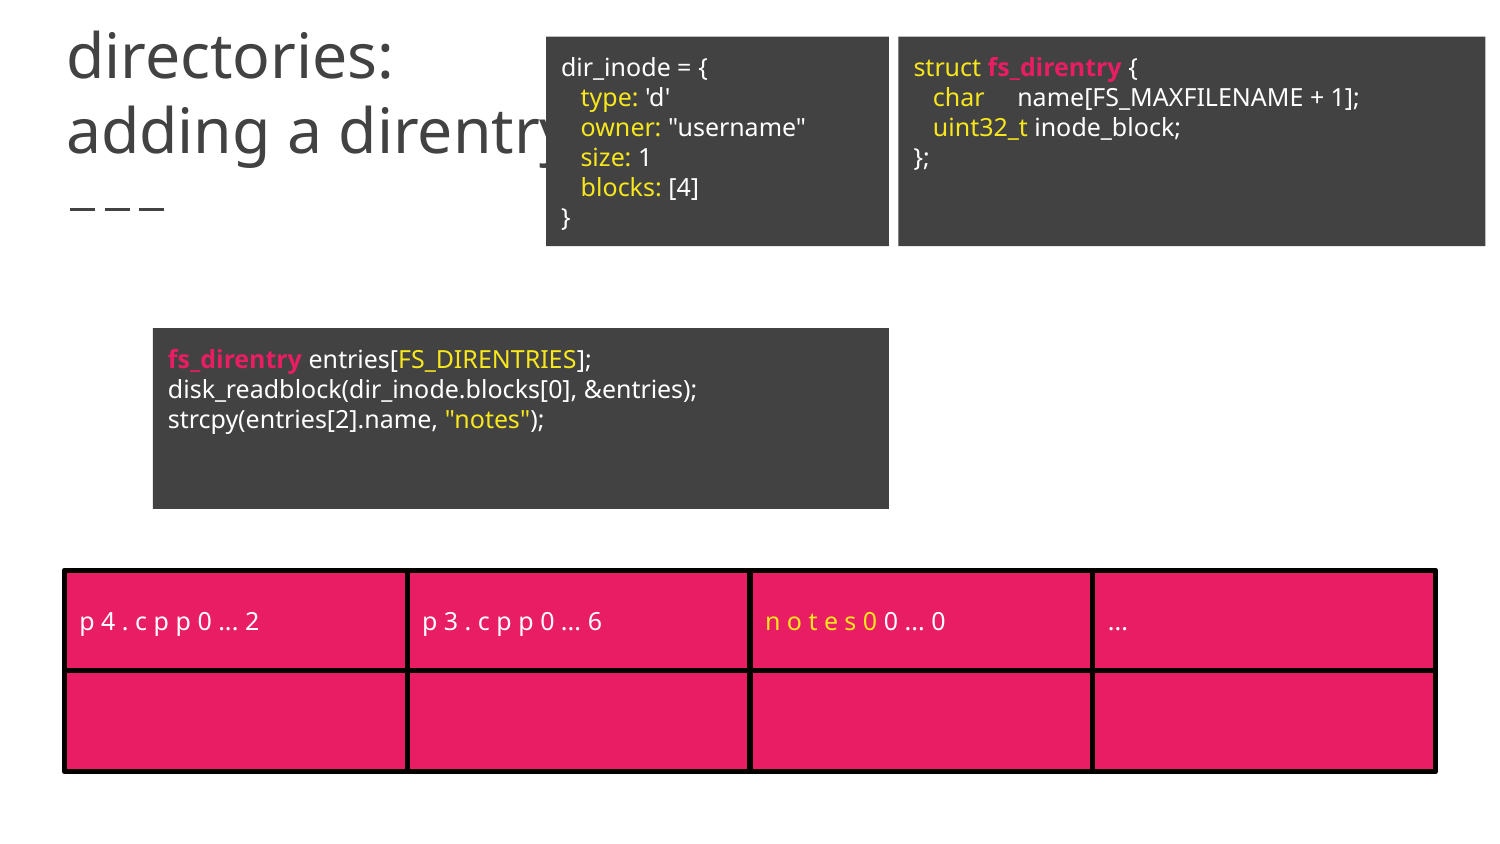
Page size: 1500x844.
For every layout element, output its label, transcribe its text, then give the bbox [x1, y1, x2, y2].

text_box ... [1092, 570, 1436, 671]
text_box n o t e s 0 0 ... 0 [750, 570, 1092, 671]
text_box [750, 671, 1092, 772]
text_box p 4 . c p p 0 ... 2 [64, 570, 407, 671]
title directories: adding a direntry [51, 61, 546, 182]
text_box dir_inode = { type: 'd' owner: "username" size: 1 blocks: [4] } [546, 36, 889, 247]
text_box fs_direntry entries[FS_DIRENTRIES]; disk_readblock(dir_inode.blocks[0], &entries); strcpy(entries[2].name, "notes"); [152, 328, 889, 509]
text_box struct fs_direntry { char name[FS_MAXFILENAME + 1]; uint32_t inode_block; }; [898, 36, 1486, 247]
text_box [64, 671, 407, 772]
text_box [1092, 671, 1436, 772]
text_box p 3 . c p p 0 ... 6 [407, 570, 750, 671]
title directories: adding a direntry [889, 61, 898, 182]
text_box [407, 671, 750, 772]
